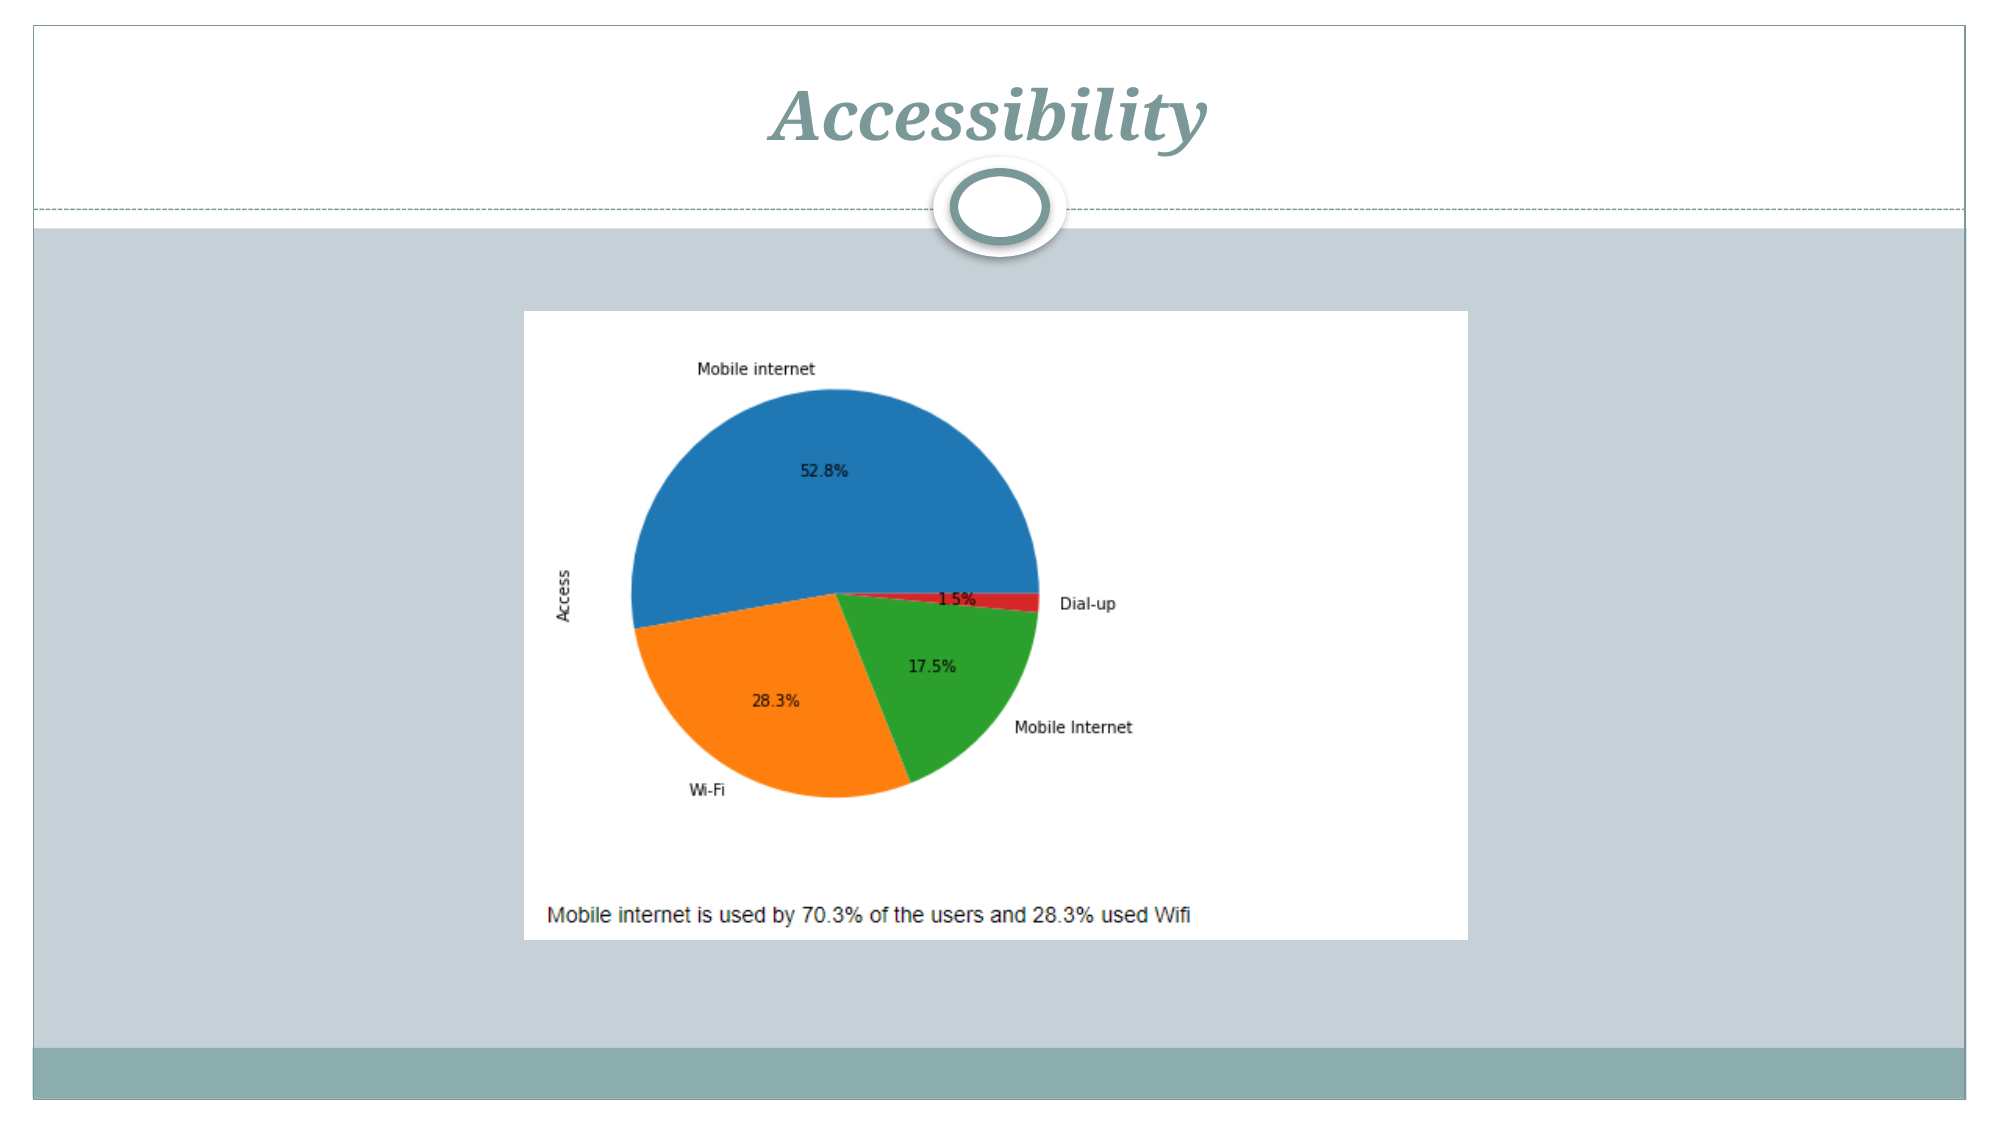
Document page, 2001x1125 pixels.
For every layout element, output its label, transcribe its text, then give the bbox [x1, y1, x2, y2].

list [523, 311, 1469, 940]
title Accessibility [66, 37, 1933, 162]
